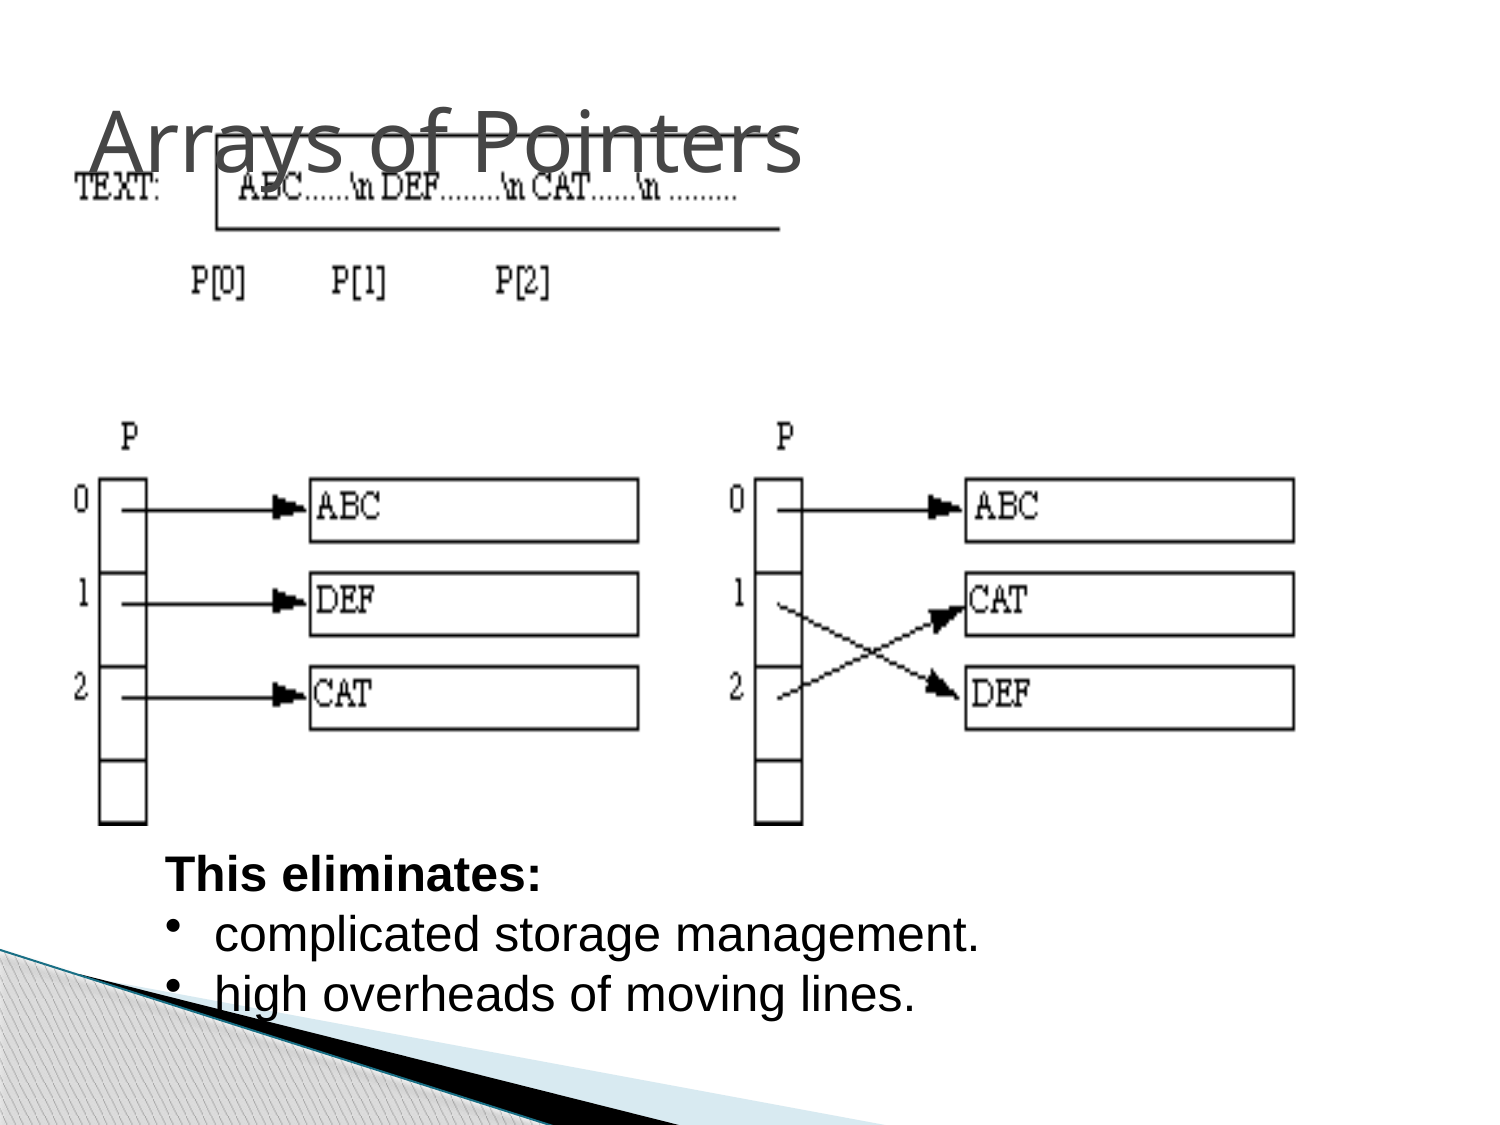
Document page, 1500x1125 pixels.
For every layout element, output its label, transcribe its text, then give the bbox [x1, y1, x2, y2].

title Arrays of Pointers [75, 45, 1425, 233]
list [72, 128, 1302, 826]
text_box This eliminates: complicated storage management. high overheads of moving lines. [149, 834, 1363, 1029]
